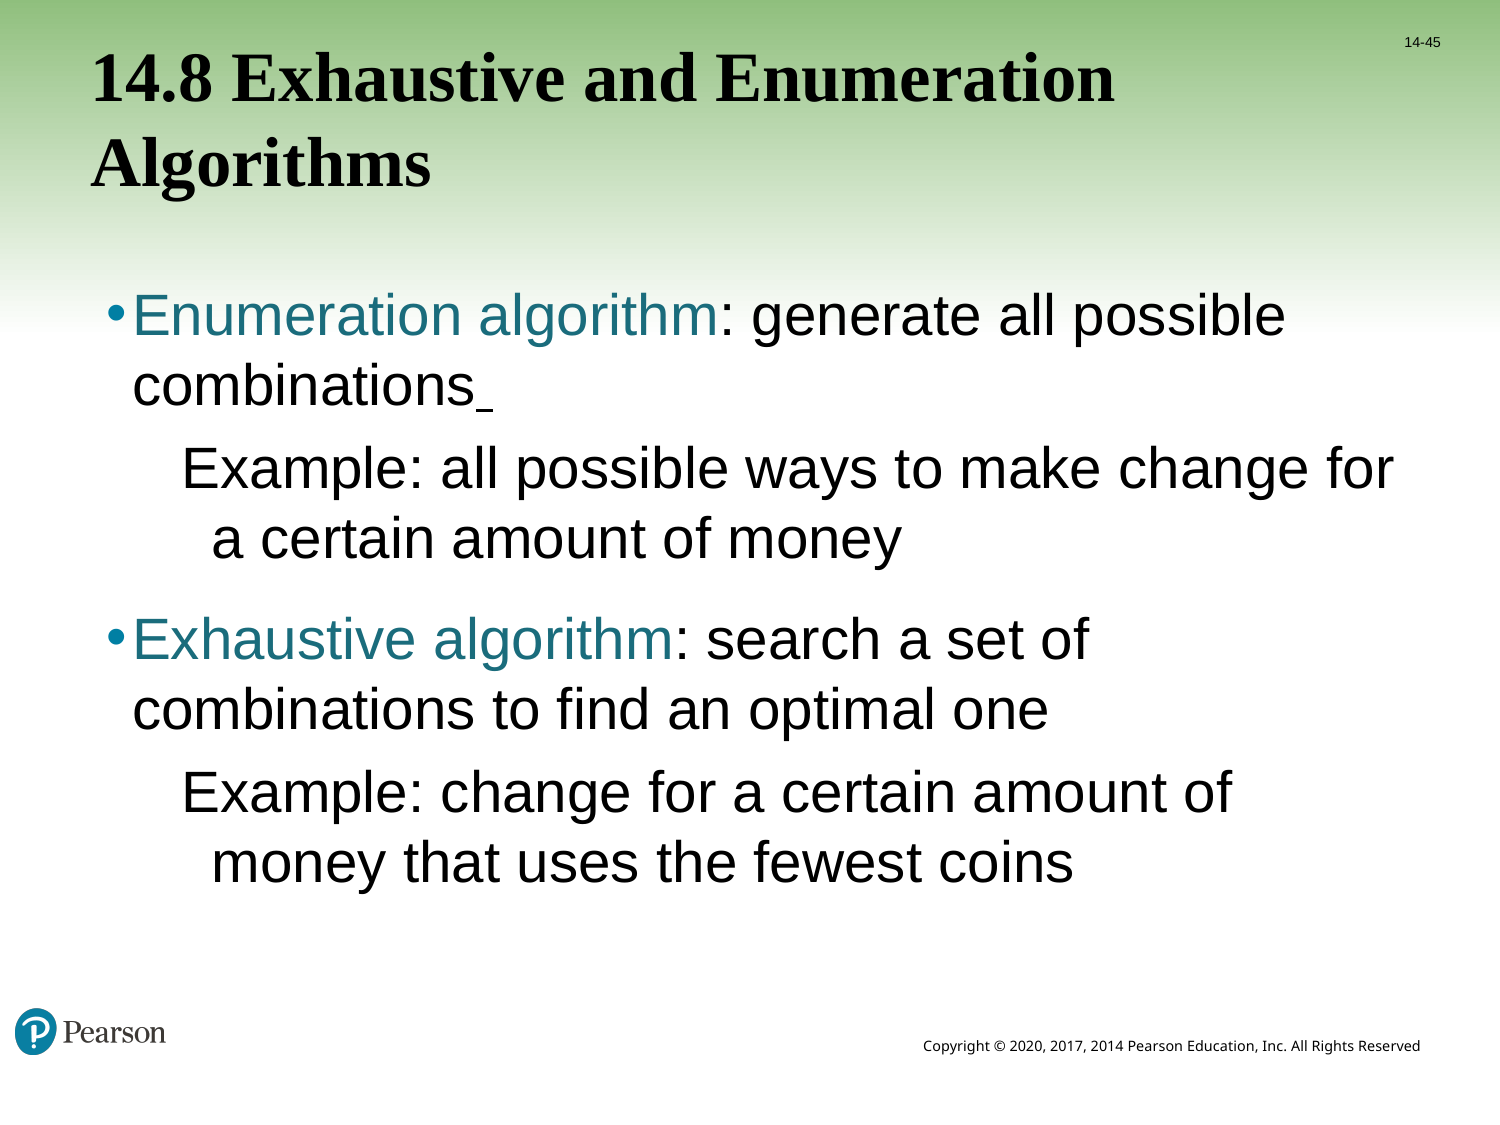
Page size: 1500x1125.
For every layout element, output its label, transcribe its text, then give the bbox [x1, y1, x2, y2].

list Enumeration algorithm: generate all possible combinations Example: all possible ways to make change for a certain amount of money Exhaustive algorithm: search a set of combinations to find an optimal one Example: change for a certain amount of money that uses the fewest coins [75, 262, 1425, 1005]
picture [41, 1008, 166, 1055]
title 14.8 Exhaustive and Enumeration Algorithms [75, 35, 1425, 216]
picture [15, 1008, 30, 1024]
picture [15, 1041, 26, 1055]
slide_number 14-45 [1389, 18, 1480, 49]
picture [23, 1017, 49, 1042]
